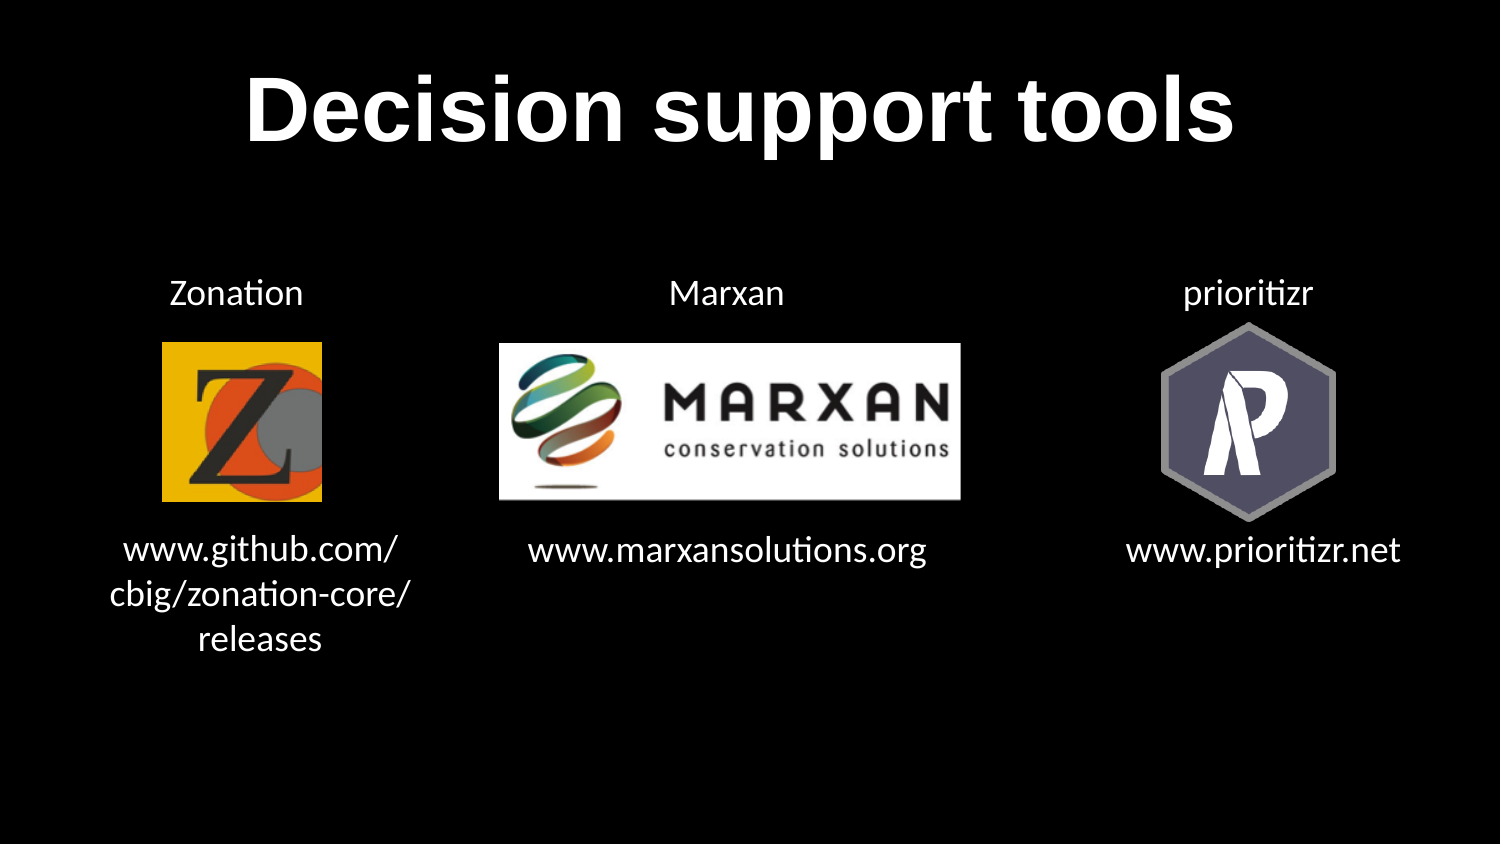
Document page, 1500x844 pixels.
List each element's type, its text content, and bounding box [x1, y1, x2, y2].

text_box prioritizr [1168, 260, 1336, 321]
text_box Zonation [154, 260, 322, 321]
text_box www.marxansolutions.org [512, 517, 948, 577]
text_box www.github.com/cbig/zonation-core/releases [66, 516, 455, 667]
picture [498, 343, 962, 501]
text_box Marxan [654, 260, 807, 321]
text_box www.prioritizr.net [1110, 517, 1425, 577]
title Decision support tools [66, 34, 1417, 175]
picture [1160, 322, 1336, 522]
picture [161, 342, 323, 502]
